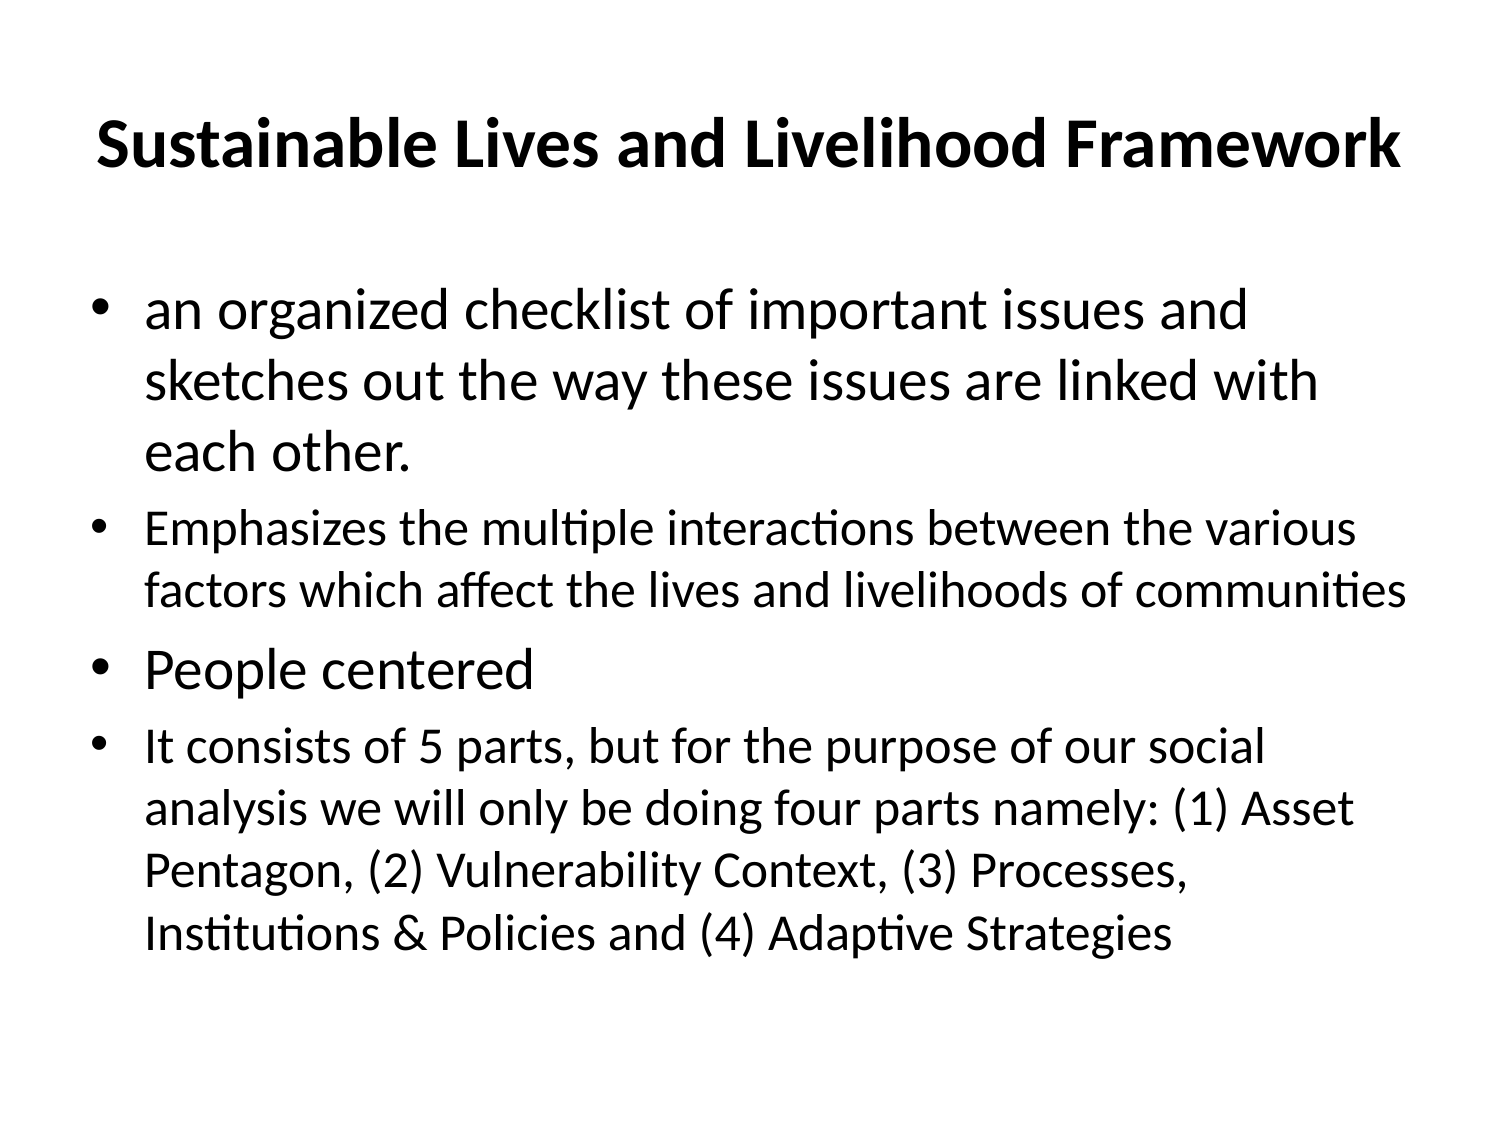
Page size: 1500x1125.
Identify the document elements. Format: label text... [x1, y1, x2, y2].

title Sustainable Lives and Livelihood Framework [75, 45, 1425, 233]
list an organized checklist of important issues and sketches out the way these issues are linked with each other. Emphasizes the multiple interactions between the various factors which affect the lives and livelihoods of communities People centered It consists of 5 parts, but for the purpose of our social analysis we will only be doing four parts namely: (1) Asset Pentagon, (2) Vulnerability Context, (3) Processes, Institutions & Policies and (4) Adaptive Strategies [75, 262, 1425, 1005]
